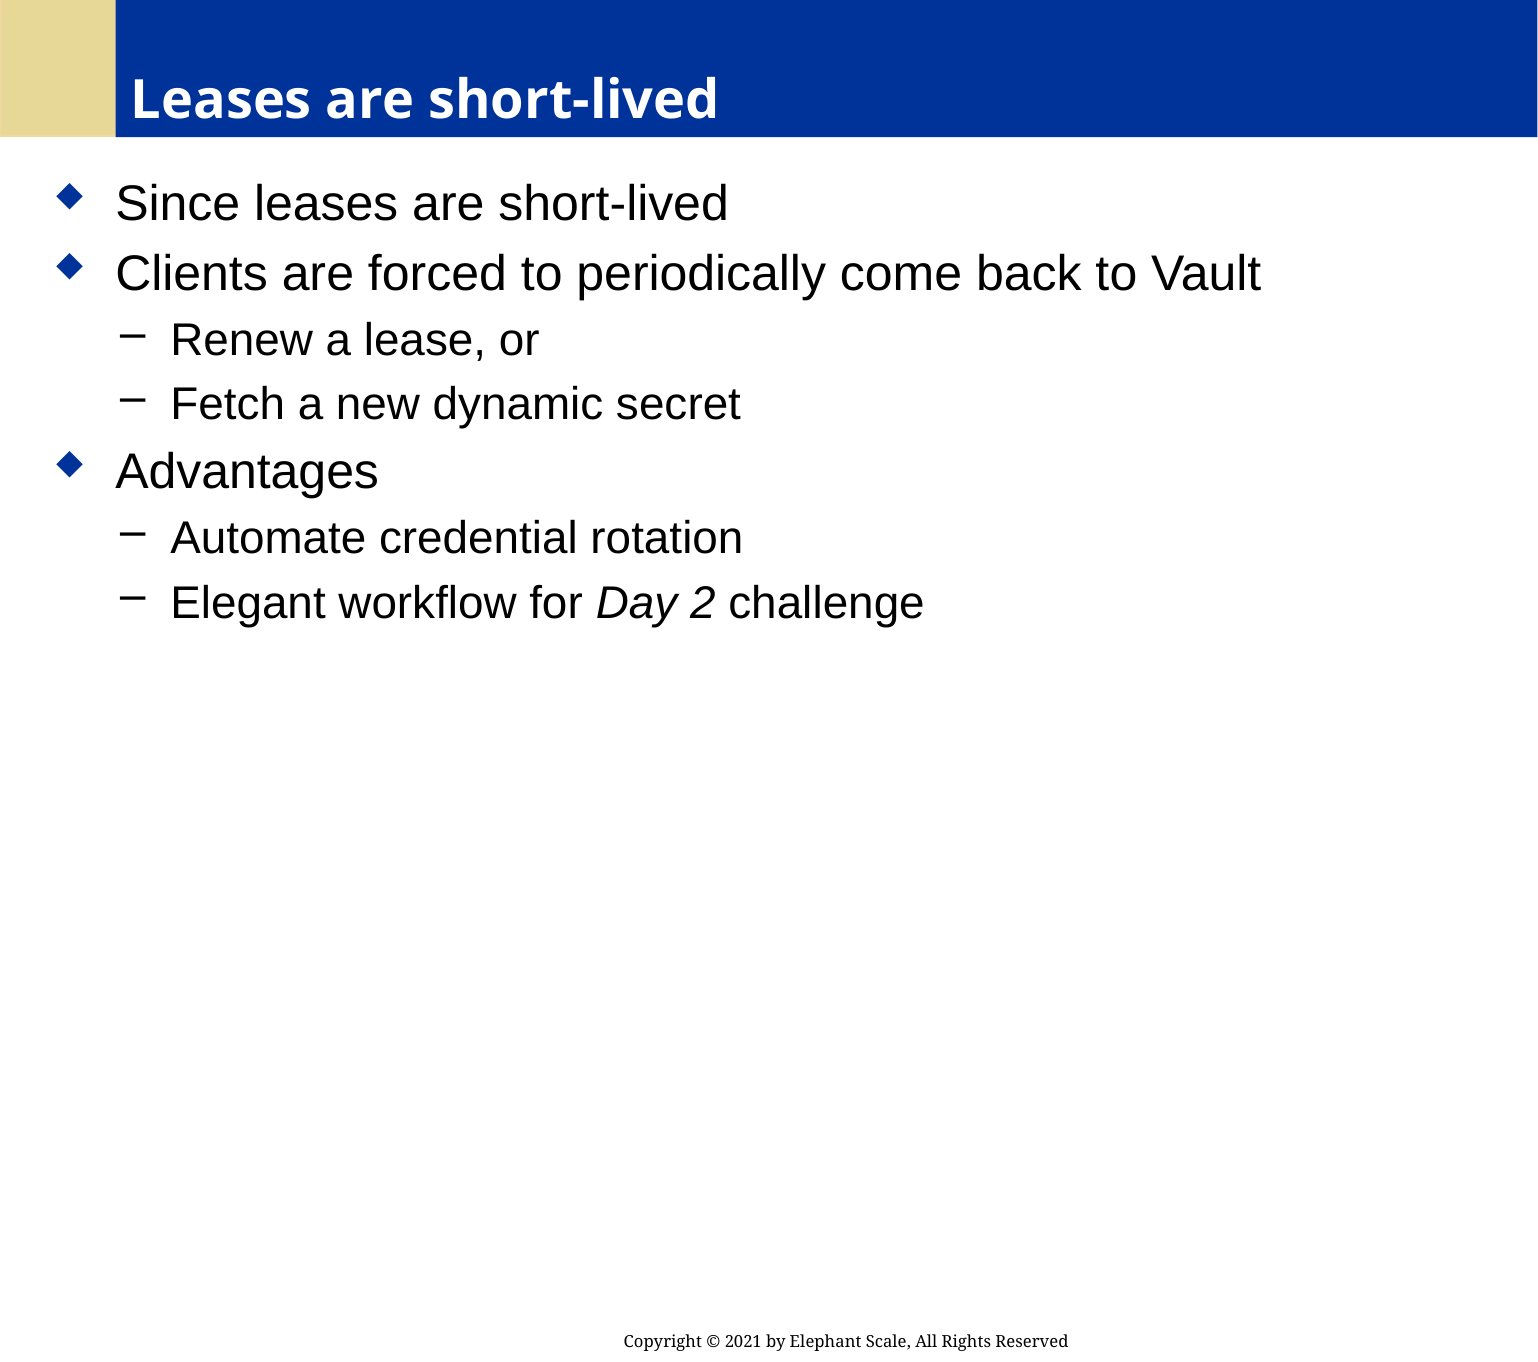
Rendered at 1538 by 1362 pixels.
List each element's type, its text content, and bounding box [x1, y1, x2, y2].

text_box Copyright © 2021 by Elephant Scale, All Rights Reserved [608, 1322, 1085, 1358]
list Since leases are short-lived Clients are forced to periodically come back to Vault Renew a lease, or Fetch a new dynamic secret Advantages Automate credential rotation Elegant workflow for Day 2 challenge [38, 162, 1500, 1284]
title Leases are short-lived [115, 0, 1538, 138]
picture [0, 0, 115, 137]
